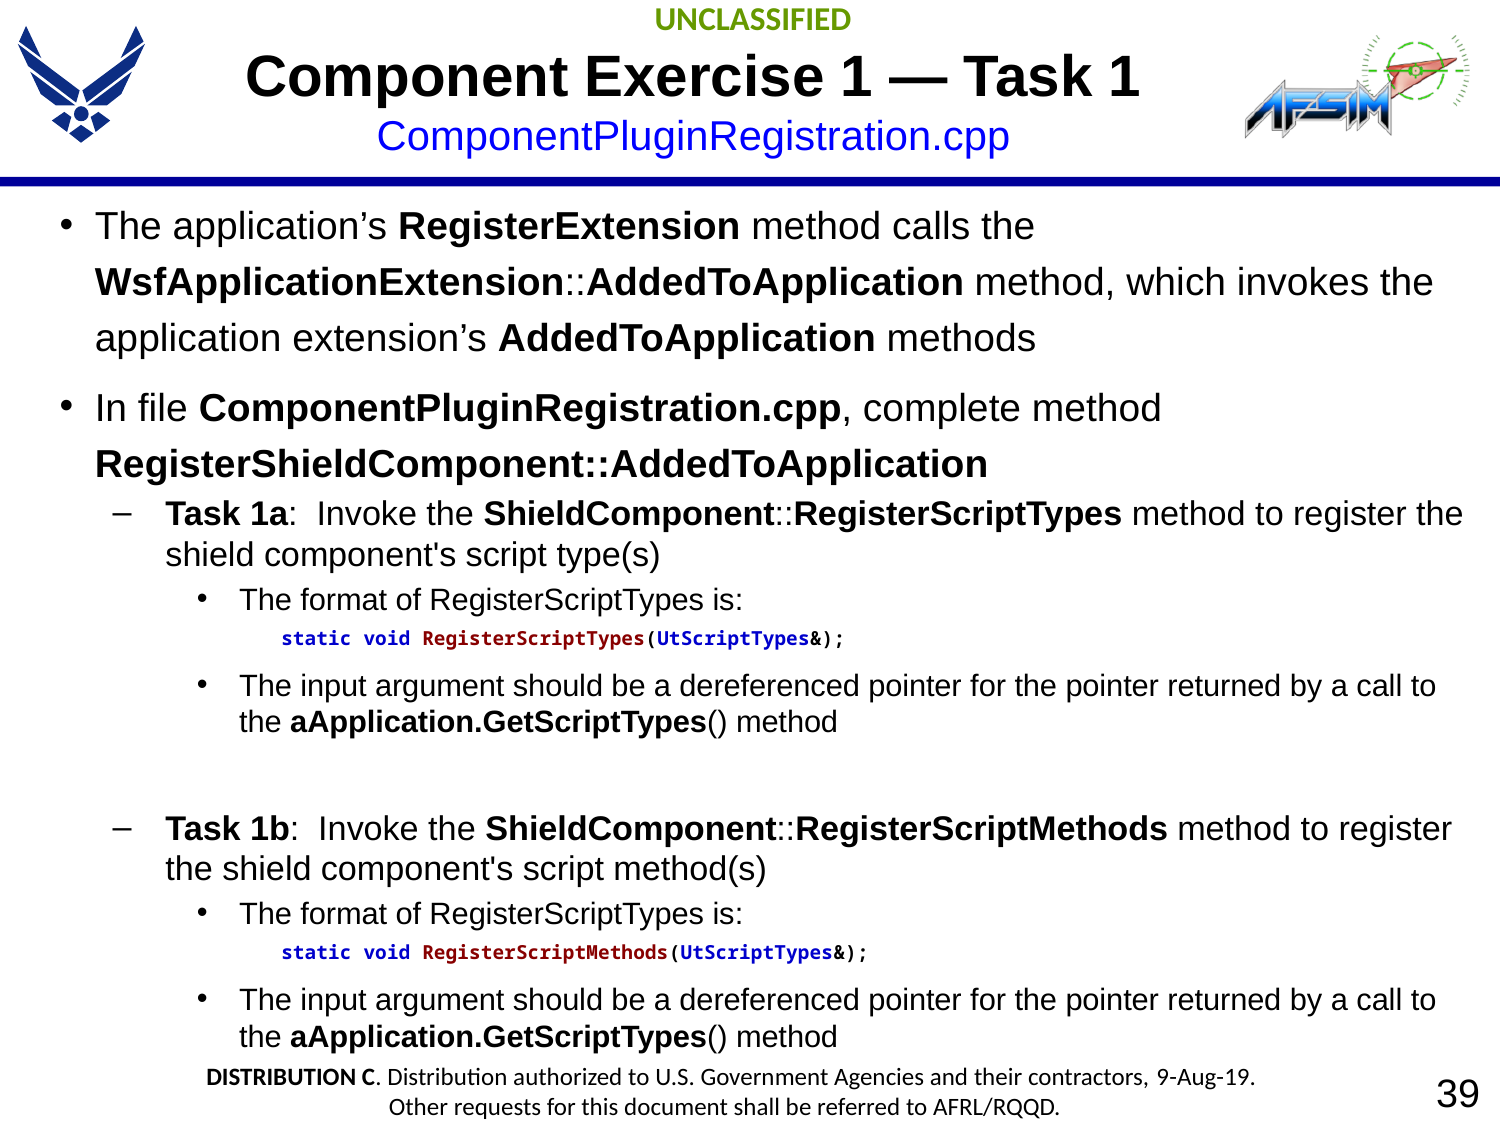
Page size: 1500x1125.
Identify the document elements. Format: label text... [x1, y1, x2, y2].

picture [1238, 22, 1483, 147]
list The application’s RegisterExtension method calls the WsfApplicationExtension::AddedToApplication method, which invokes the application extension’s AddedToApplication methods In file ComponentPluginRegistration.cpp, complete method RegisterShieldComponent::AddedToApplication Task 1a: Invoke the ShieldComponent::RegisterScriptTypes method to register the shield component's script type(s) The format of RegisterScriptTypes is: static void RegisterScriptTypes(UtScriptTypes&); The input argument should be a dereferenced pointer for the pointer returned by a call to the aApplication.GetScriptTypes() method Task 1b: Invoke the ShieldComponent::RegisterScriptMethods method to register the shield component's script method(s) The format of RegisterScriptTypes is: static void RegisterScriptMethods(UtScriptTypes&); The input argument should be a dereferenced pointer for the pointer returned by a call to the aApplication.GetScriptTypes() method [8, 181, 1500, 1068]
title Component Exercise 1 — Task 1 ComponentPluginRegistration.cpp [150, 4, 1238, 181]
